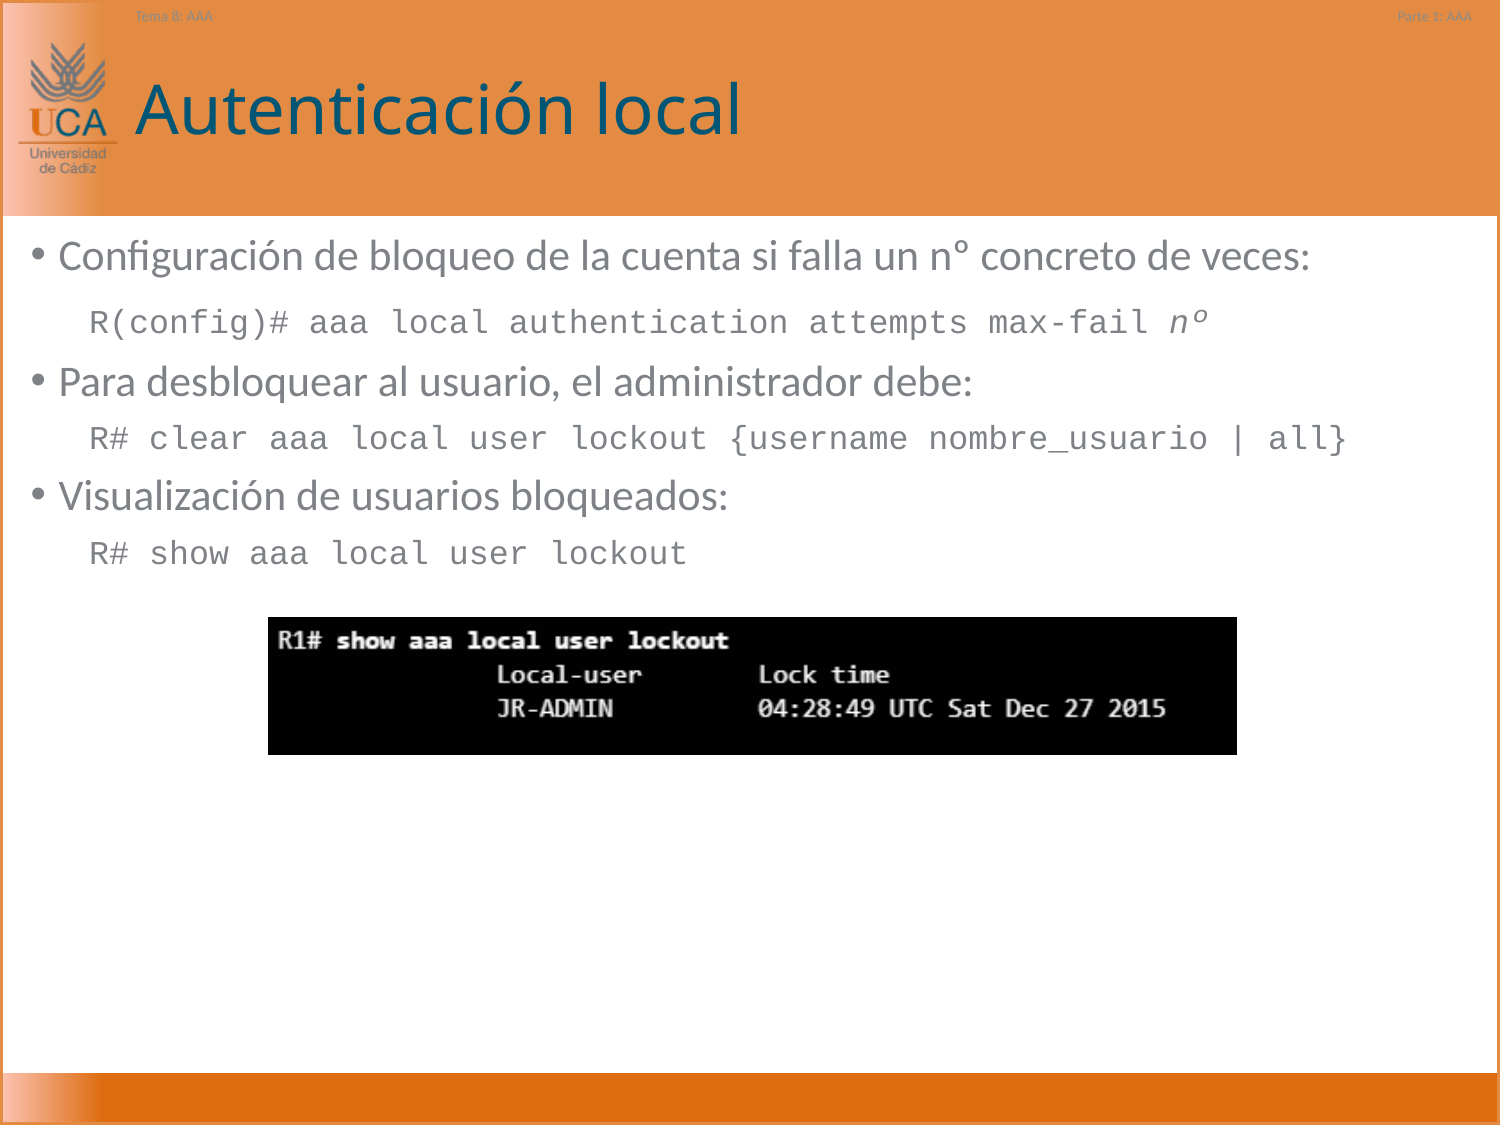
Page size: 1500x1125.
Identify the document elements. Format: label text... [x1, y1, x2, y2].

picture [15, 40, 121, 176]
list Tema 8: AAA [120, 1, 831, 33]
list Parte 1: AAA [841, 1, 1488, 33]
title Autenticación local [120, 48, 1488, 176]
list Configuración de bloqueo de la cuenta si falla un nº concreto de veces: R(config)# aaa local authentication attempts max-fail nº Para desbloquear al usuario, el administrador debe: R# clear aaa local user lockout {username nombre_usuario | all} Visualización de usuarios bloqueados: R# show aaa local user lockout [15, 225, 1488, 1074]
picture [268, 617, 1237, 755]
